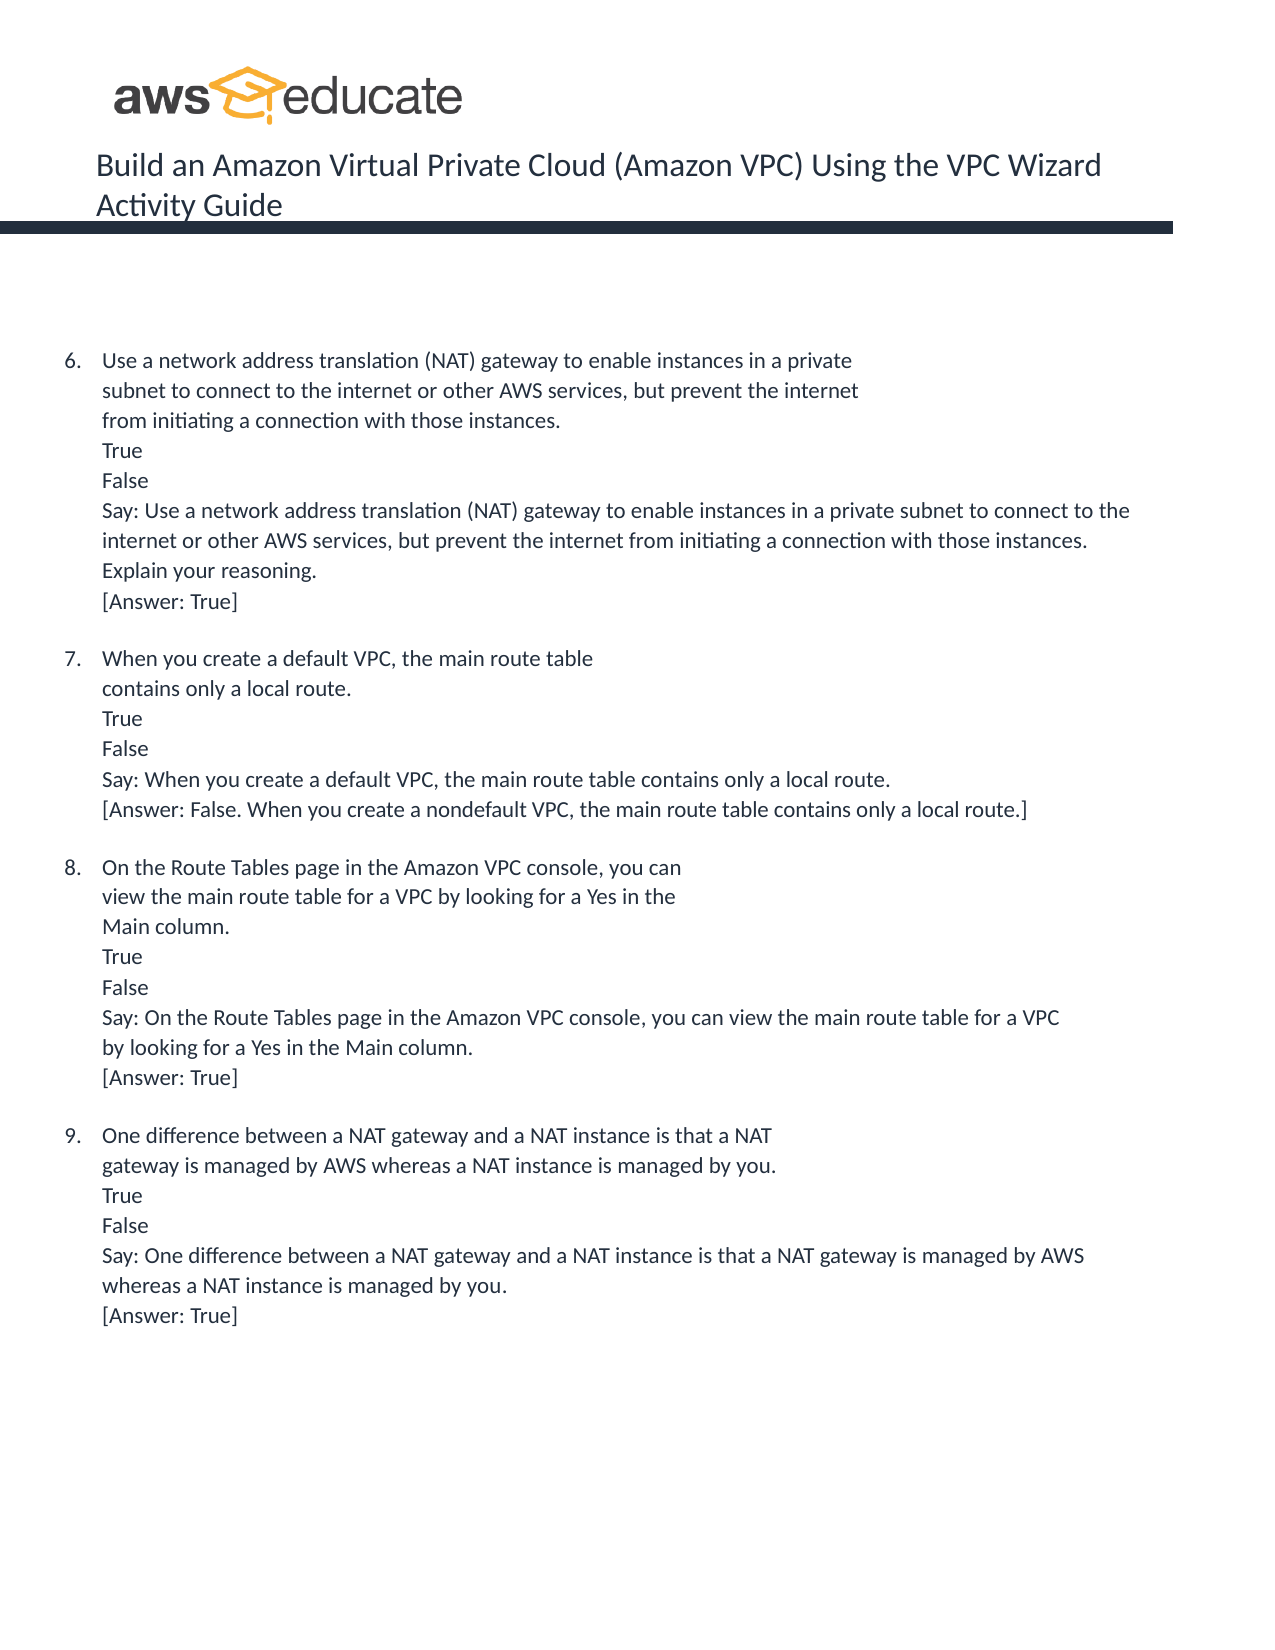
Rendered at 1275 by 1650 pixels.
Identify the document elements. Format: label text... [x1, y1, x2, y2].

text_box Use a network address translation (NAT) gateway to enable instances in a private subnet to connect to the internet or other AWS services, but prevent the internet from initiating a connection with those instances. True False Say: Use a network address translation (NAT) gateway to enable instances in a private subnet to connect to the internet or other AWS services, but prevent the internet from initiating a connection with those instances. Explain your reasoning. [Answer: True] When you create a default VPC, the main route table contains only a local route. True False Say: When you create a default VPC, the main route table contains only a local route. [Answer: False. When you create a nondefault VPC, the main route table contains only a local route.] On the Route Tables page in the Amazon VPC console, you can view the main route table for a VPC by looking for a Yes in the Main column. True False Say: On the Route Tables page in the Amazon VPC console, you can view the main route table for a VPC by looking for a Yes in the Main column. [Answer: True] One difference between a NAT gateway and a NAT instance is that a NAT gateway is managed by AWS whereas a NAT instance is managed by you. True False Say: One difference between a NAT gateway and a NAT instance is that a NAT gateway is managed by AWS whereas a NAT instance is managed by you. [Answer: True] [62, 282, 1275, 1387]
text_box Build an Amazon Virtual Private Cloud (Amazon VPC) Using the VPC Wizard Activity Guide [94, 141, 1121, 224]
text_box [114, 66, 462, 125]
